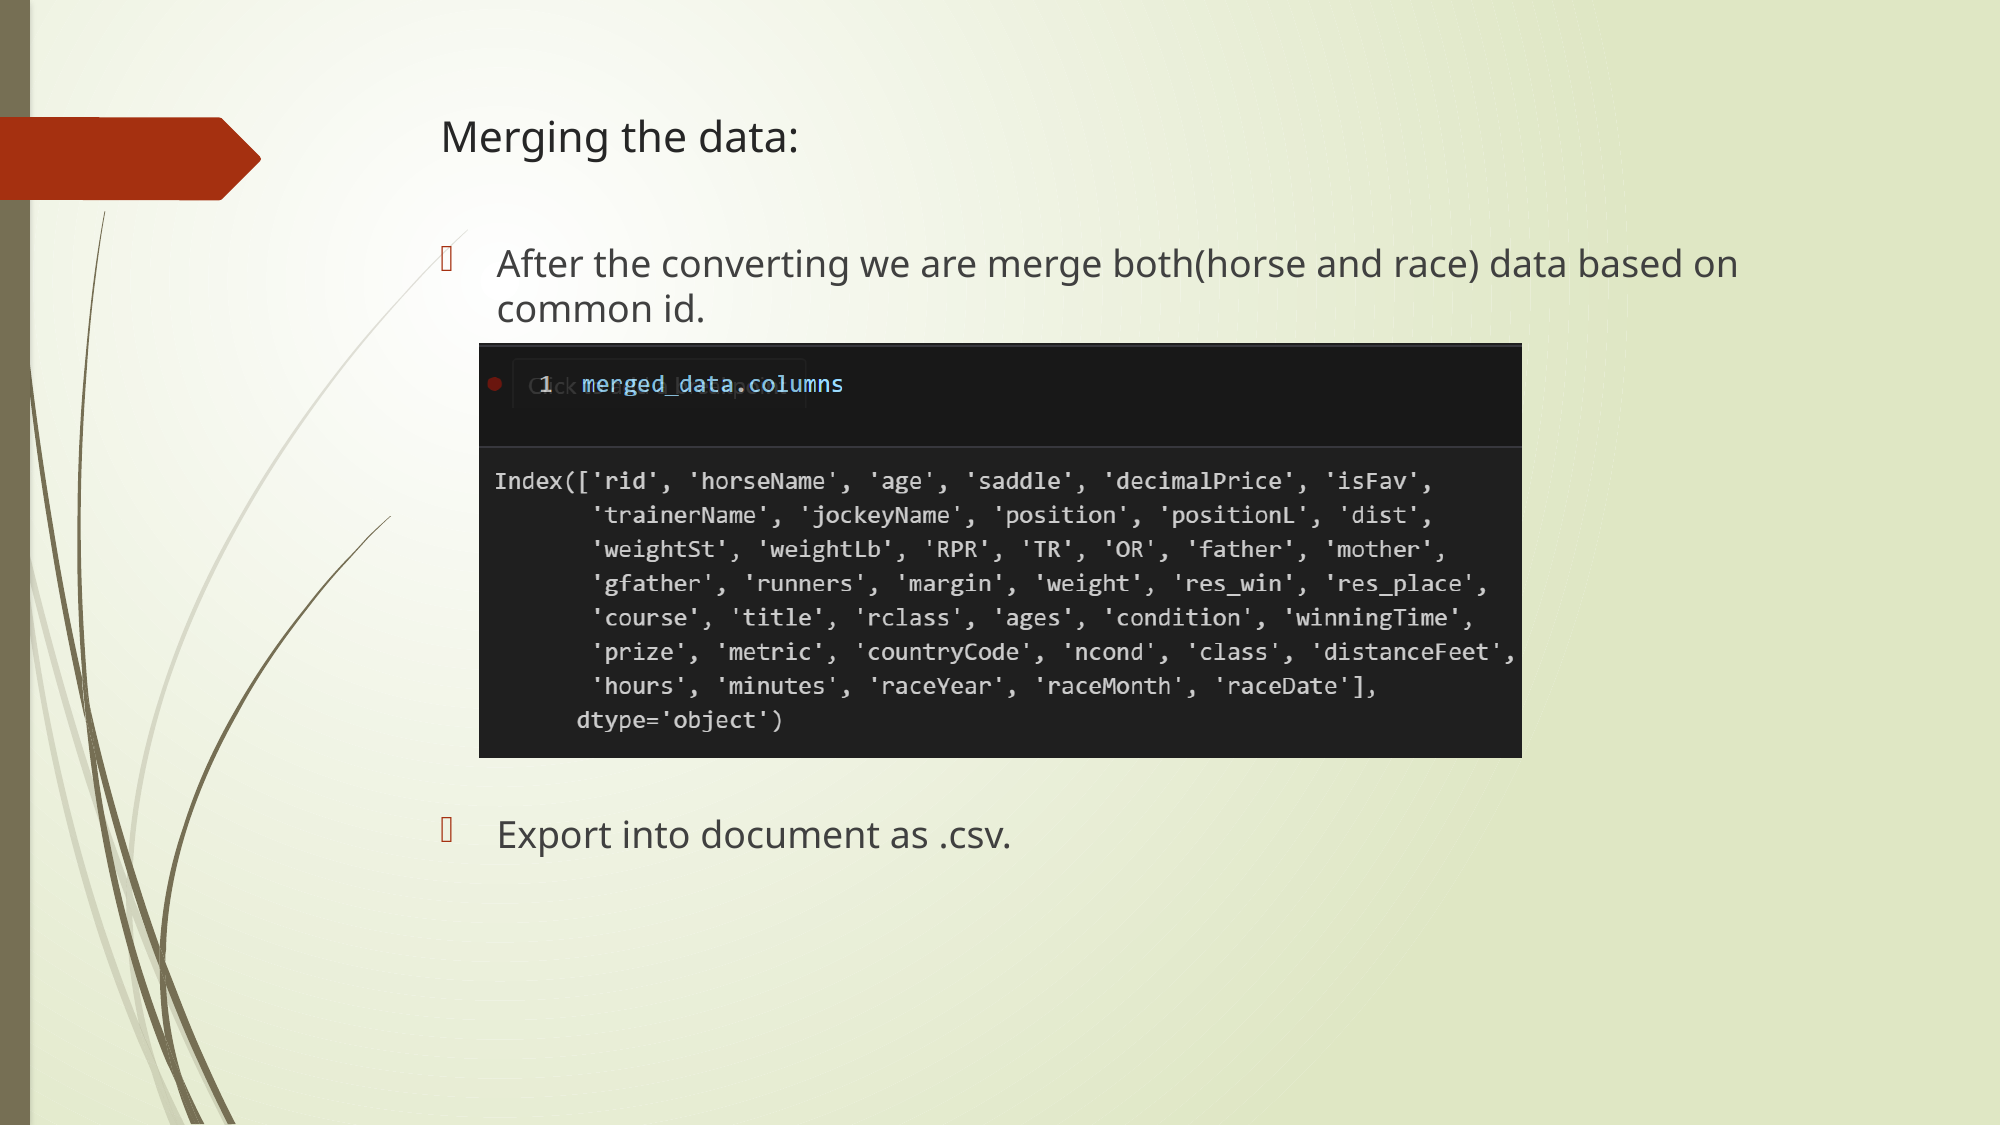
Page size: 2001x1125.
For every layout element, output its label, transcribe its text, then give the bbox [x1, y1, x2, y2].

list After the converting we are merge both(horse and race) data based on common id. Export into document as .csv. [425, 232, 1888, 982]
title Merging the data: [425, 102, 1888, 220]
picture [478, 342, 1523, 759]
